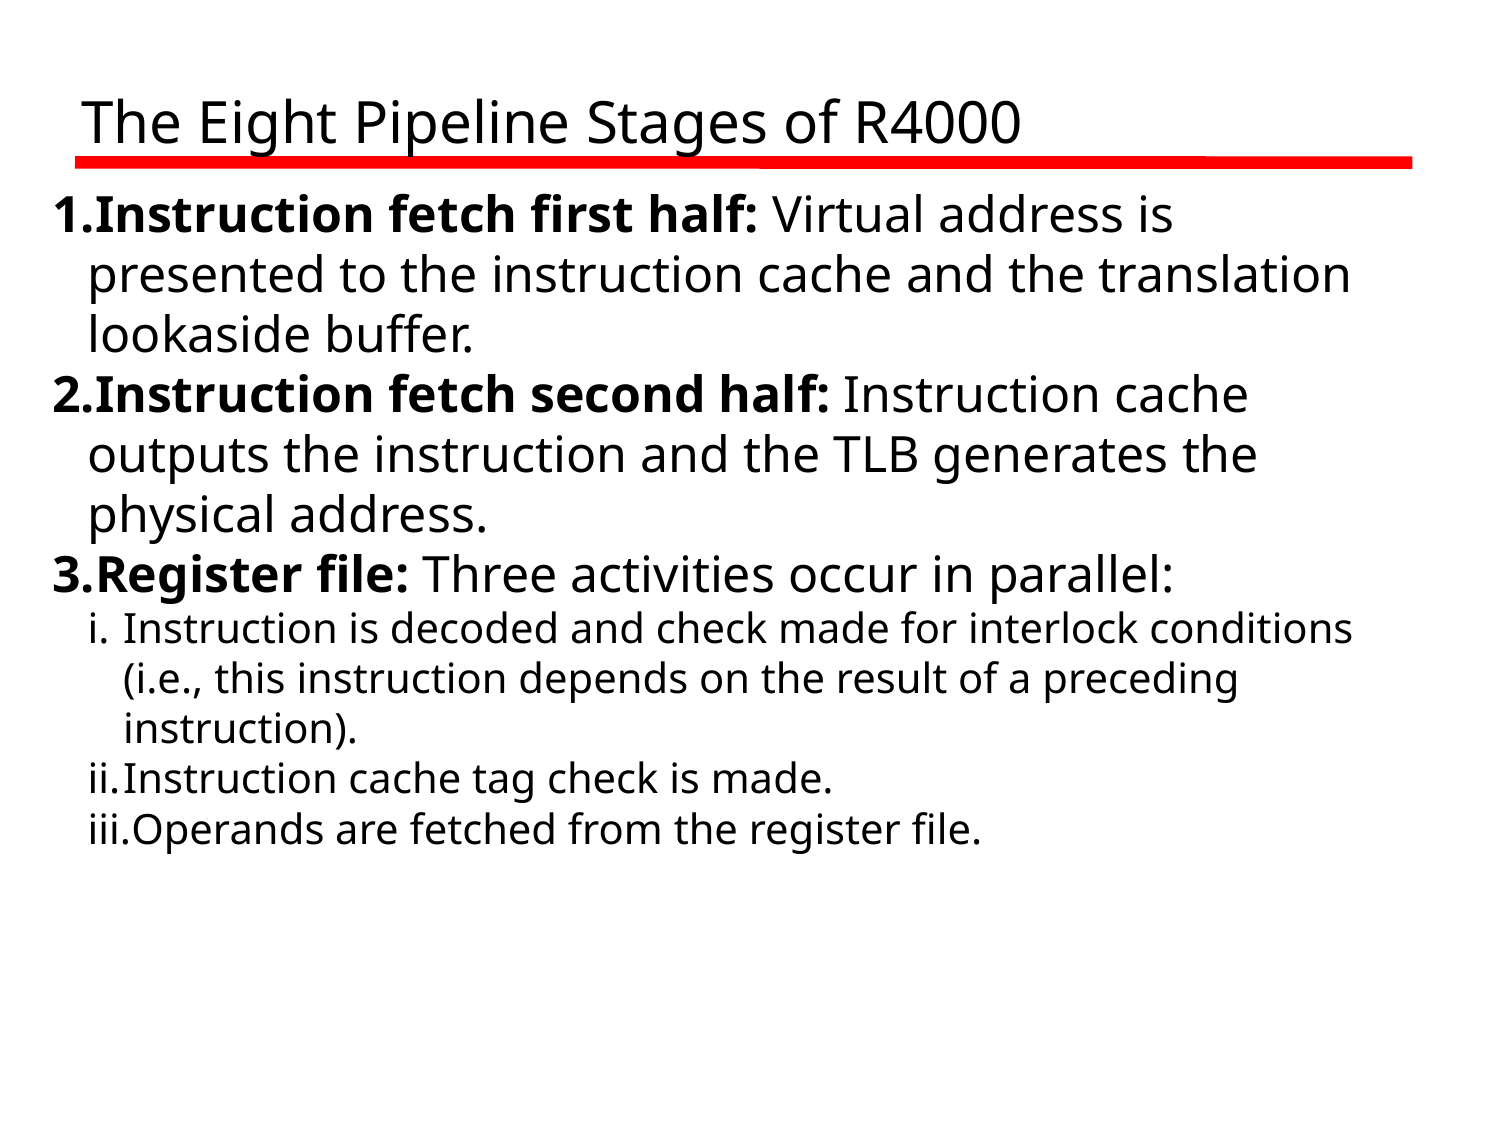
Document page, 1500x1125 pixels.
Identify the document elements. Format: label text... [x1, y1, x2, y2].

text_box The Eight Pipeline Stages of R4000 [66, 24, 1413, 163]
text_box Instruction fetch first half: Virtual address is presented to the instruction cache and the translation lookaside buffer. Instruction fetch second half: Instruction cache outputs the instruction and the TLB generates the physical address. Register file: Three activities occur in parallel: Instruction is decoded and check made for interlock conditions (i.e., this instruction depends on the result of a preceding instruction). Instruction cache tag check is made. Operands are fetched from the register file. [37, 174, 1417, 1100]
